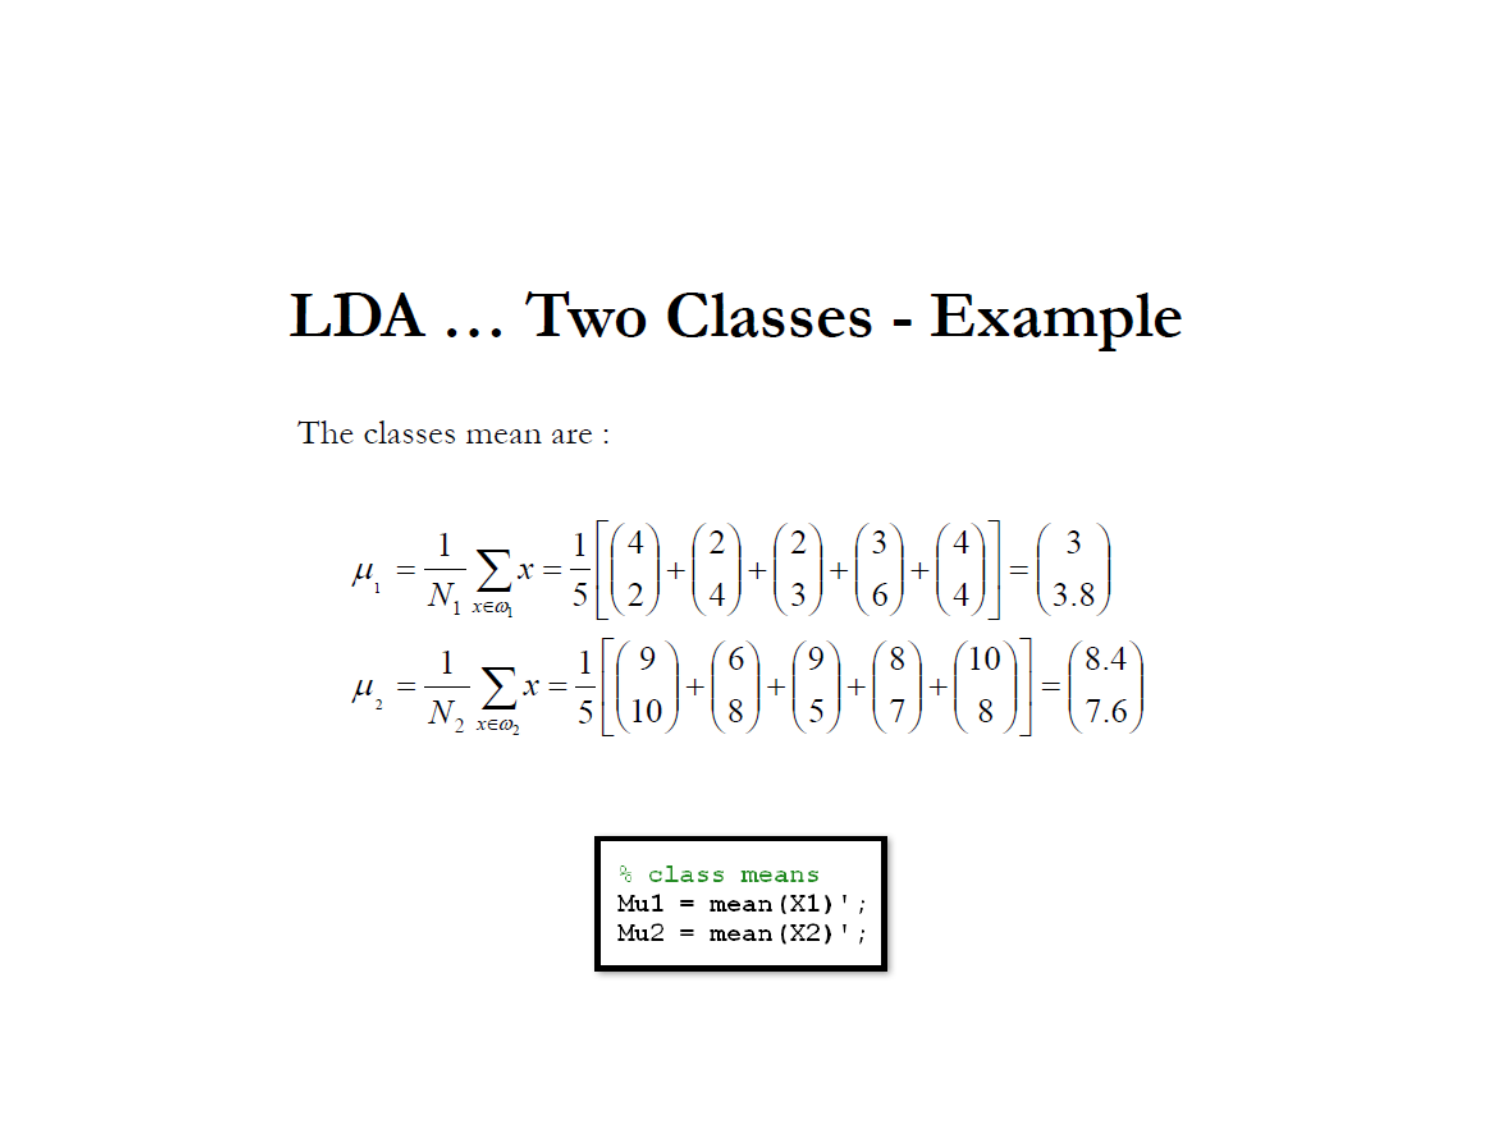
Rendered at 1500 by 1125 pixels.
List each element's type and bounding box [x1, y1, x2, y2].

list [272, 262, 1228, 1006]
